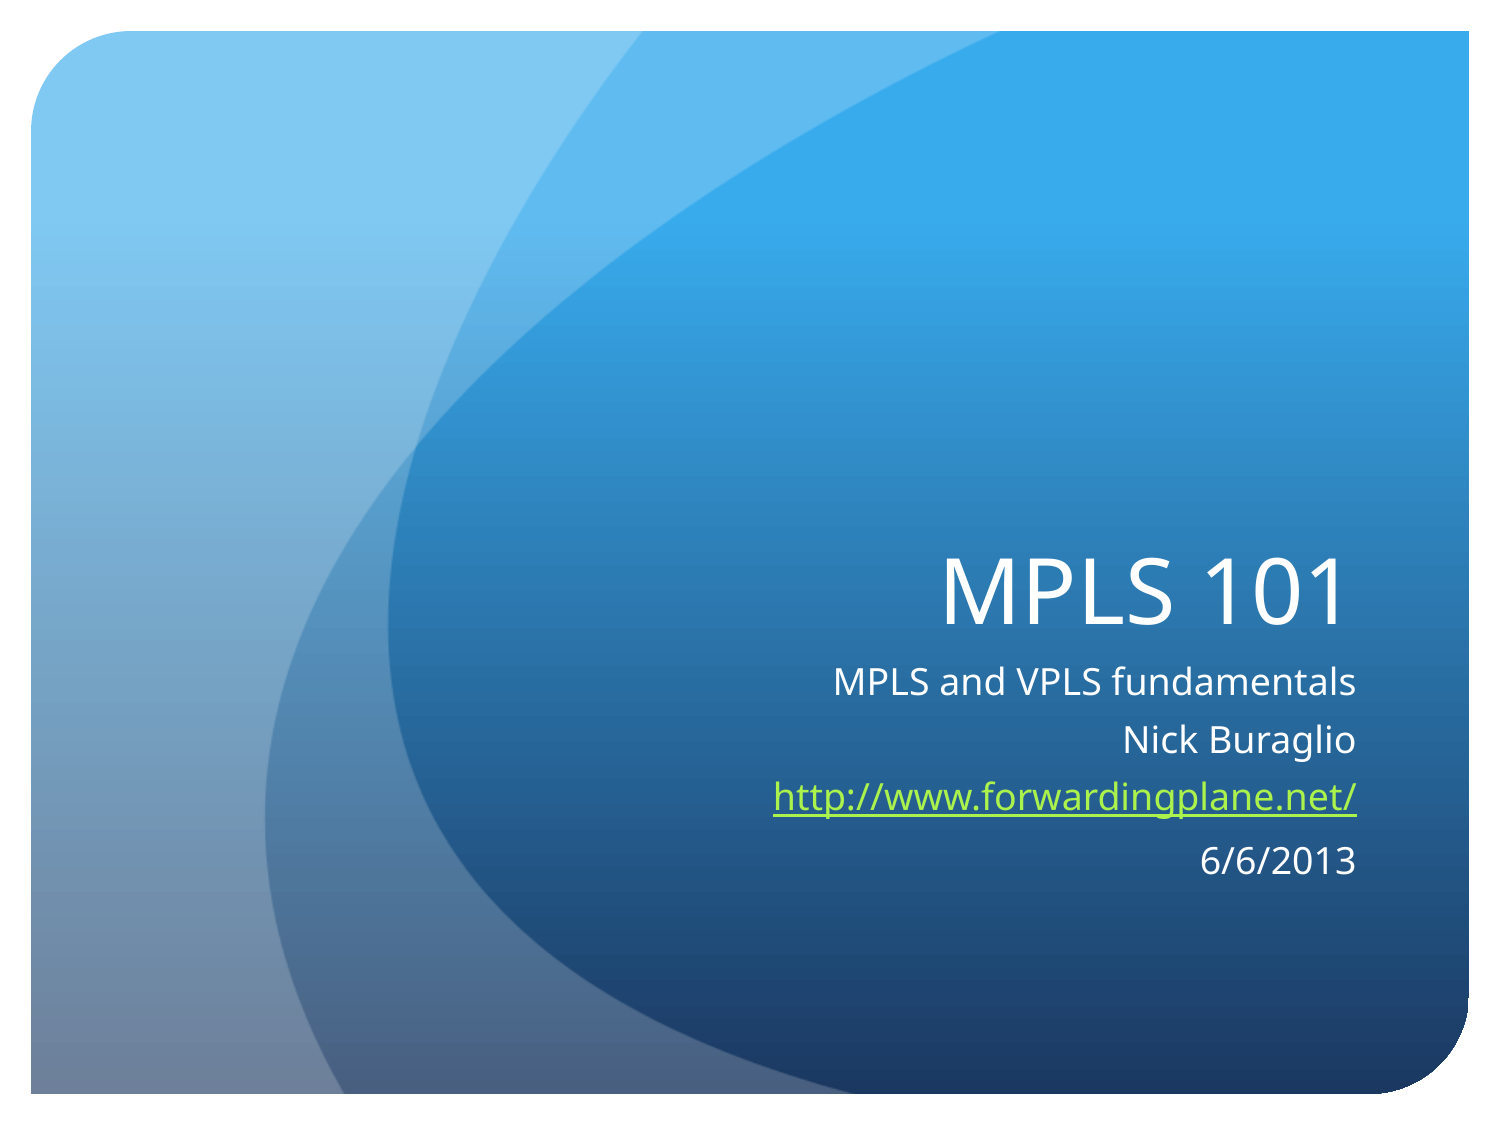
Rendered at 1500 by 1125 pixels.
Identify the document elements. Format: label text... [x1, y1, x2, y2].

picture [25, 30, 1474, 1095]
subtitle MPLS and VPLS fundamentals Nick Buraglio http://www.forwardingplane.net/ 6/6/2013 [262, 650, 1372, 939]
title MPLS 101 [262, 408, 1372, 650]
